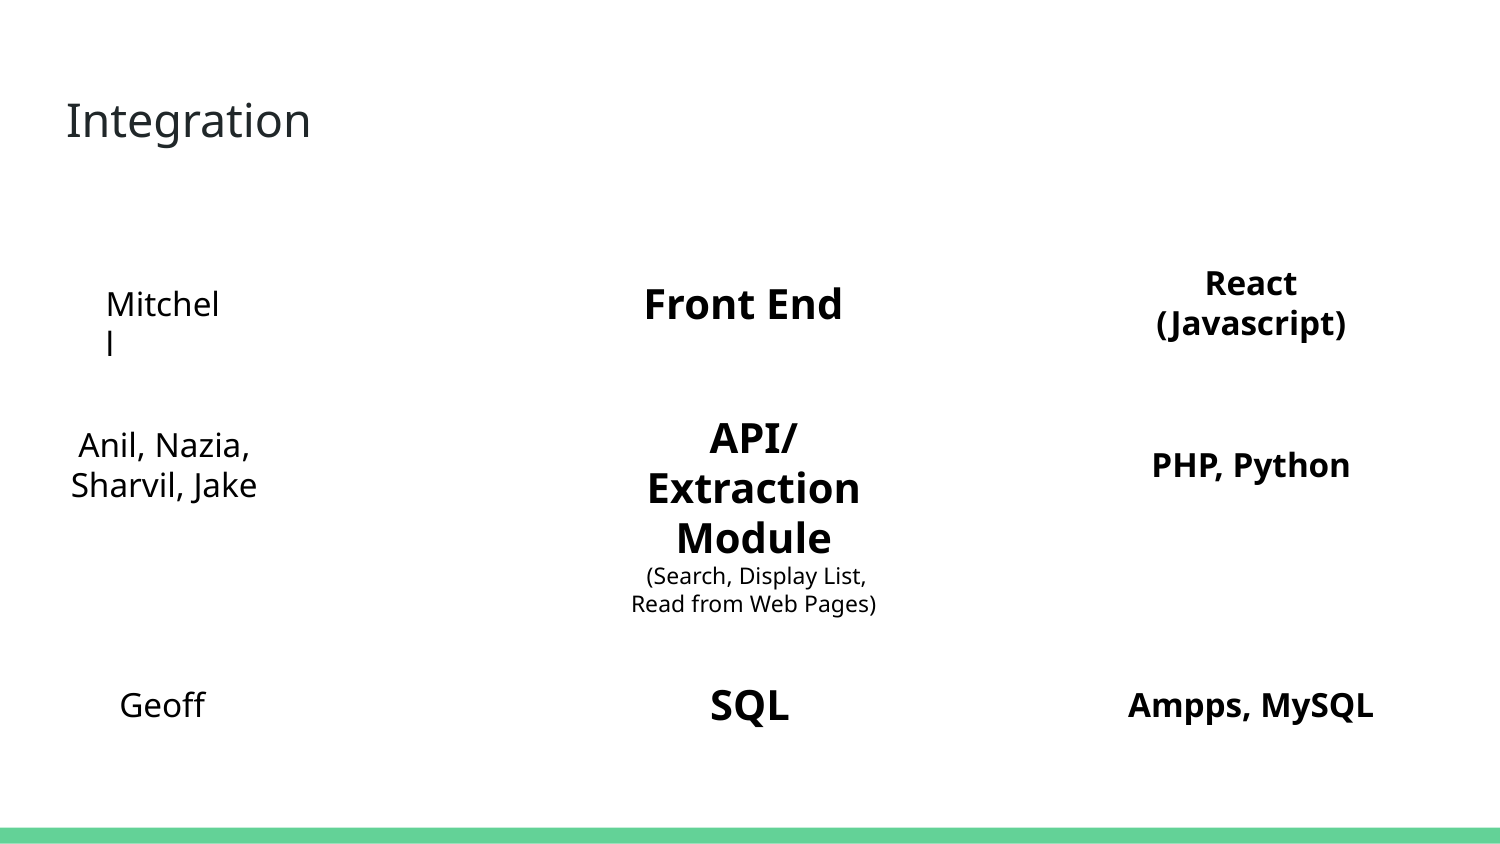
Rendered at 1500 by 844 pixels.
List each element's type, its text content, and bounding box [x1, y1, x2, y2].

text_box React (Javascript) [1109, 247, 1393, 358]
text_box Mitchell [90, 267, 239, 378]
text_box Anil, Nazia, Sharvil, Jake [22, 409, 307, 519]
text_box Front End [601, 262, 886, 343]
text_box API/Extraction Module (Search, Display List, Read from Web Pages) [601, 396, 906, 632]
title Integration [51, 72, 1449, 167]
text_box SQL [608, 664, 892, 745]
text_box Geoff [104, 669, 253, 740]
text_box PHP, Python [1109, 429, 1393, 500]
text_box Ampps, MySQL [1109, 669, 1393, 740]
